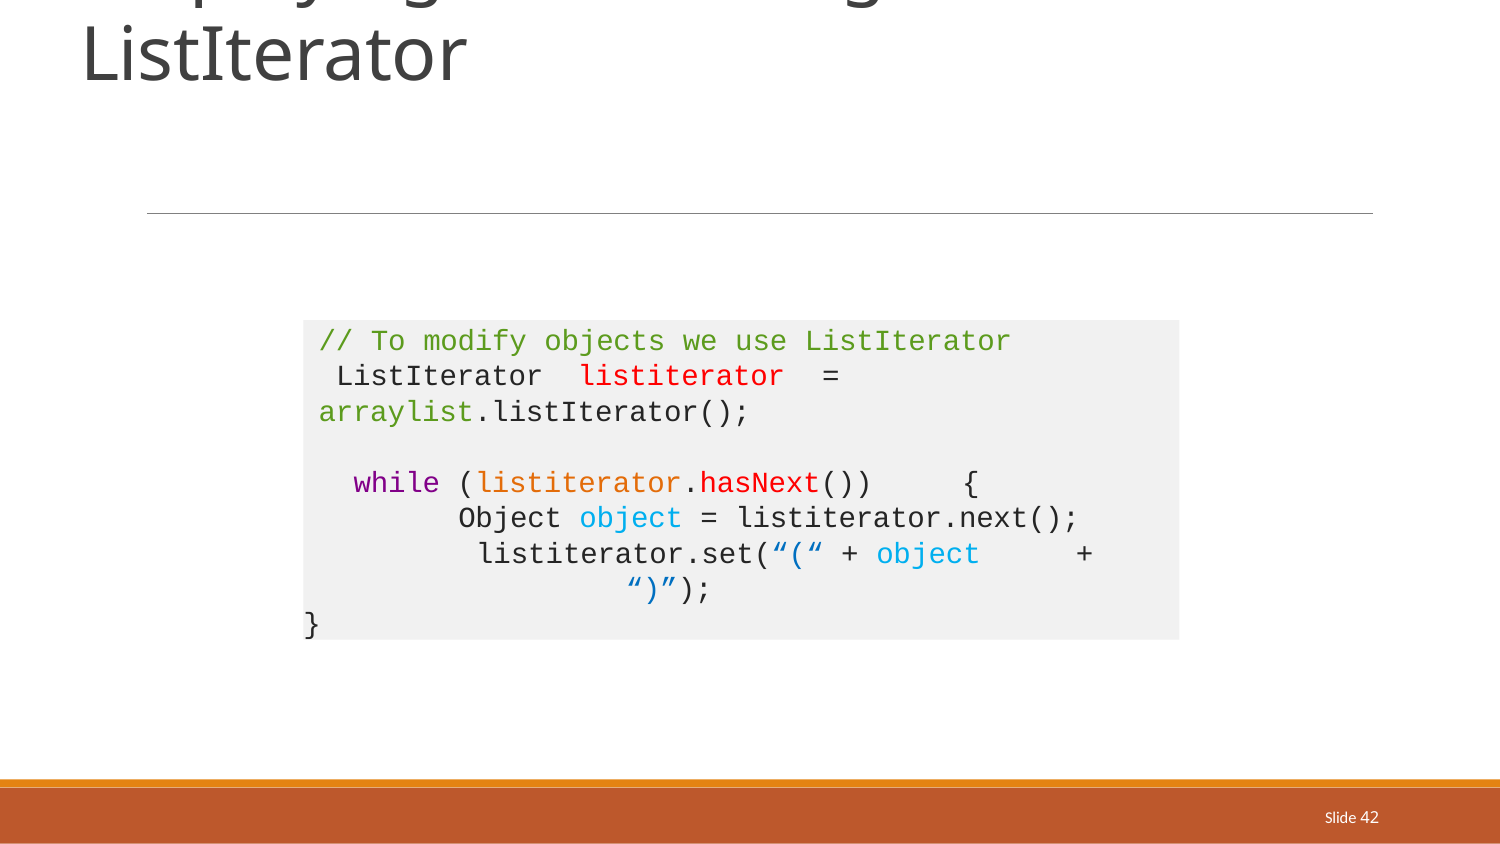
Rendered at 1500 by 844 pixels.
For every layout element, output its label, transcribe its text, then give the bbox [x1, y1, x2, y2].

title Displaying Items Using ListIterator [78, 0, 1180, 95]
text_box // To modify objects we use ListIterator ListIterator listiterator = arraylist.listIterator(); while (listiterator.hasNext()) { Object object = listiterator.next(); listiterator.set(“(“ + object + “)”); } [303, 320, 1180, 640]
slide_number Slide 42 [1218, 571, 1380, 844]
